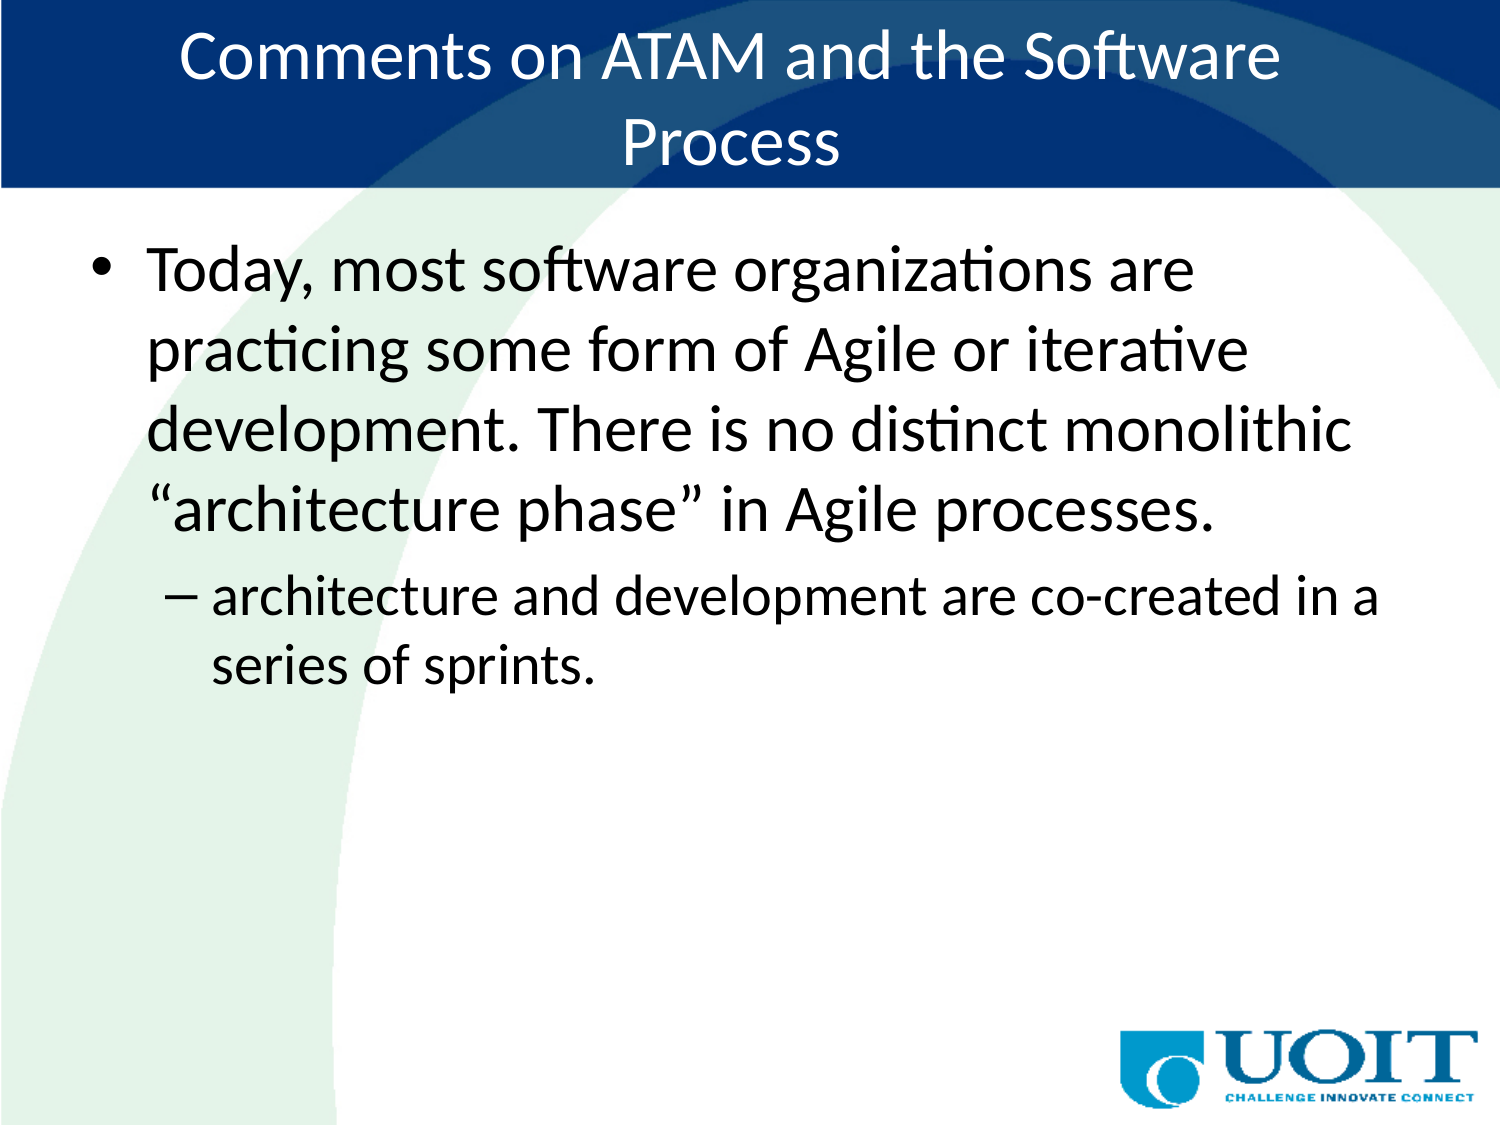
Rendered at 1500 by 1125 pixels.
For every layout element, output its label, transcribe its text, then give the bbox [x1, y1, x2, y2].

title Comments on ATAM and the Software Process [75, 0, 1388, 188]
picture [0, 0, 1500, 1125]
list Today, most software organizations are practicing some form of Agile or iterative development. There is no distinct monolithic “architecture phase” in Agile processes. architecture and development are co-created in a series of sprints. [75, 217, 1425, 960]
